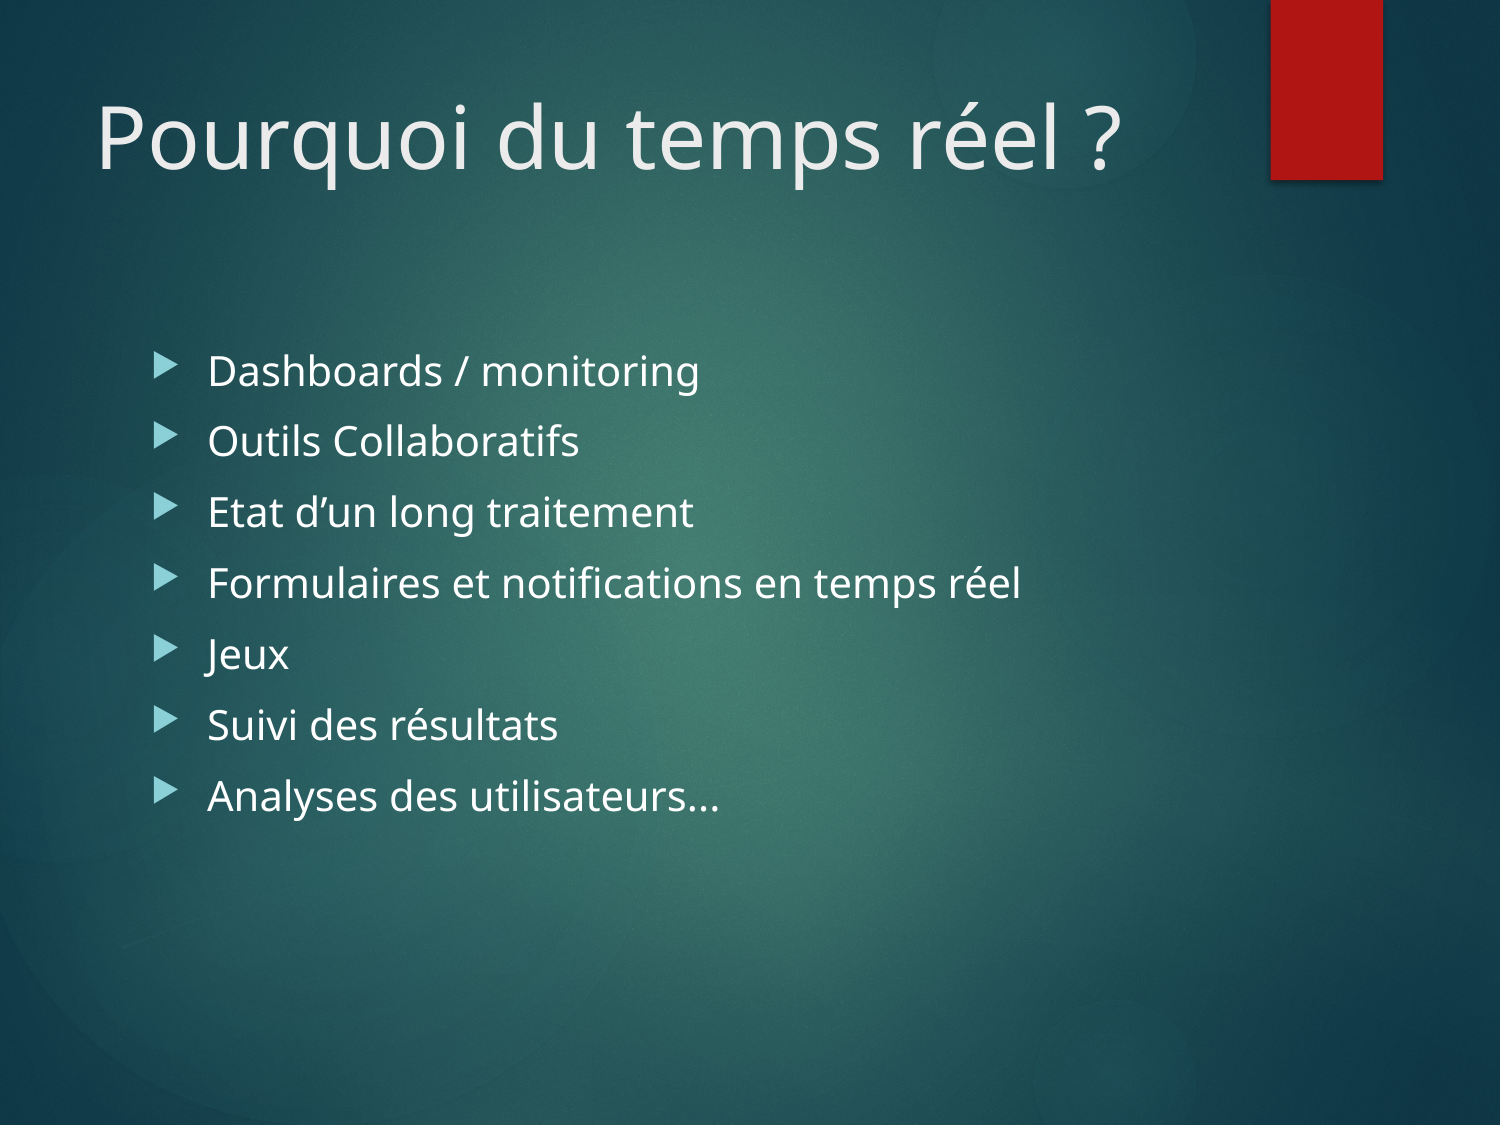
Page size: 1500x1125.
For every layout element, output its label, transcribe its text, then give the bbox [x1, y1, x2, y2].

list Dashboards / monitoring Outils Collaboratifs Etat d’un long traitement Formulaires et notifications en temps réel Jeux Suivi des résultats Analyses des utilisateurs... [135, 336, 1237, 1025]
title Pourquoi du temps réel ? [79, 74, 1237, 304]
